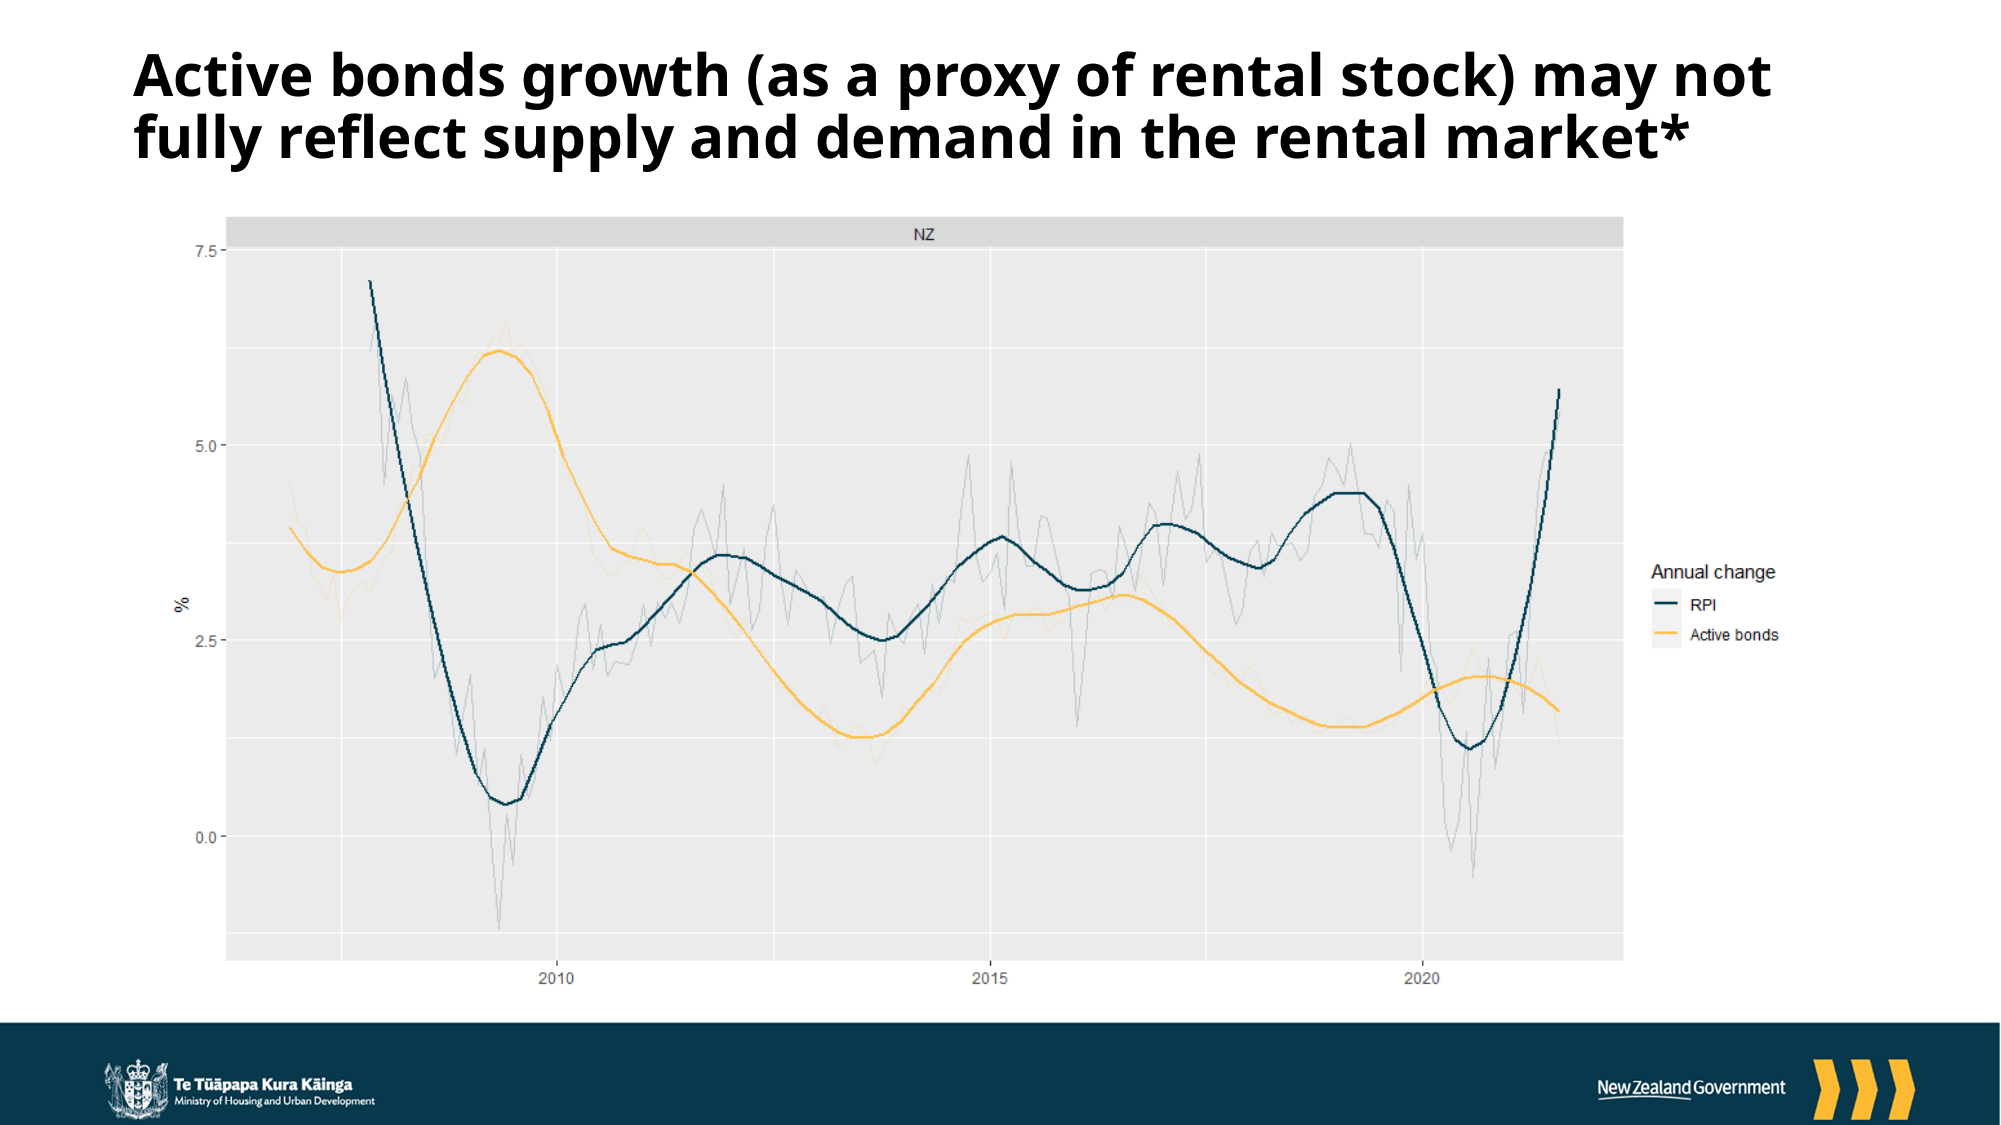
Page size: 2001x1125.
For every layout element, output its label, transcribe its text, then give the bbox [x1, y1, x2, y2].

picture [1851, 1059, 1878, 1119]
picture [0, 1026, 1996, 1125]
list [350, 1019, 1731, 1026]
title Active bonds growth (as a proxy of rental stock) may not fully reflect supply and demand in the rental market* [118, 0, 1844, 218]
picture [1814, 1059, 1840, 1119]
picture [0, 0, 2001, 1125]
picture [1888, 1059, 1916, 1119]
